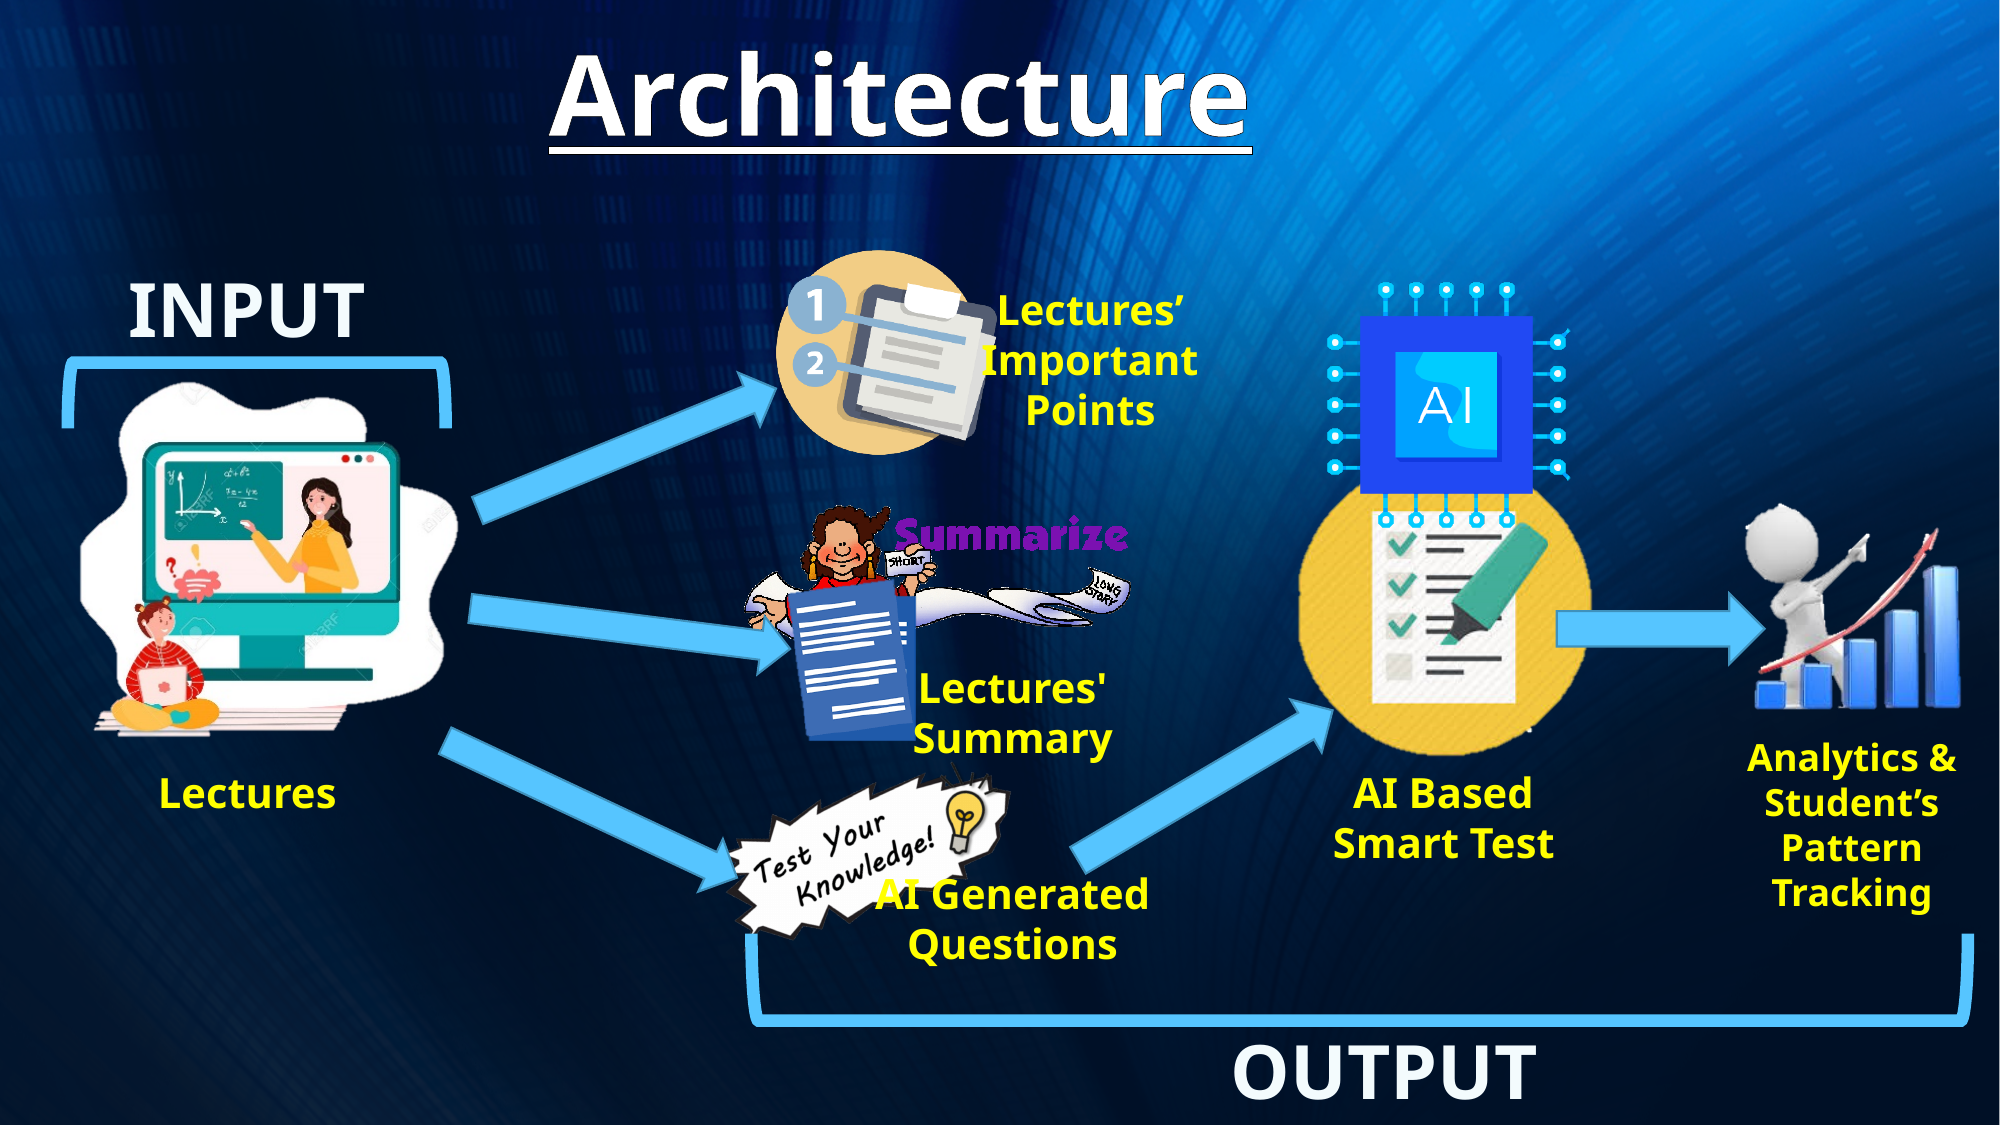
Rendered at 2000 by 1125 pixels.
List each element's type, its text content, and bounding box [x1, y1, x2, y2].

text_box OUTPUT [1215, 1016, 1553, 1122]
text_box [477, 738, 705, 894]
text_box Lectures' Summary [852, 654, 1173, 770]
text_box Analytics & Student’s Pattern Tracking [1691, 726, 2000, 922]
text_box Lectures [86, 790, 408, 825]
text_box AI Based Smart Test [1283, 759, 1604, 875]
text_box AI Generated Questions [1036, 860, 1173, 933]
text_box [750, 933, 1969, 1022]
text_box [1597, 610, 1712, 648]
text_box INPUT [113, 255, 381, 350]
text_box [1068, 716, 1290, 860]
text_box [477, 370, 747, 526]
text_box Architecture [533, 15, 1267, 166]
text_box Lectures’ Important Points [1011, 276, 1251, 442]
text_box [477, 593, 739, 659]
picture [0, 0, 2000, 1125]
